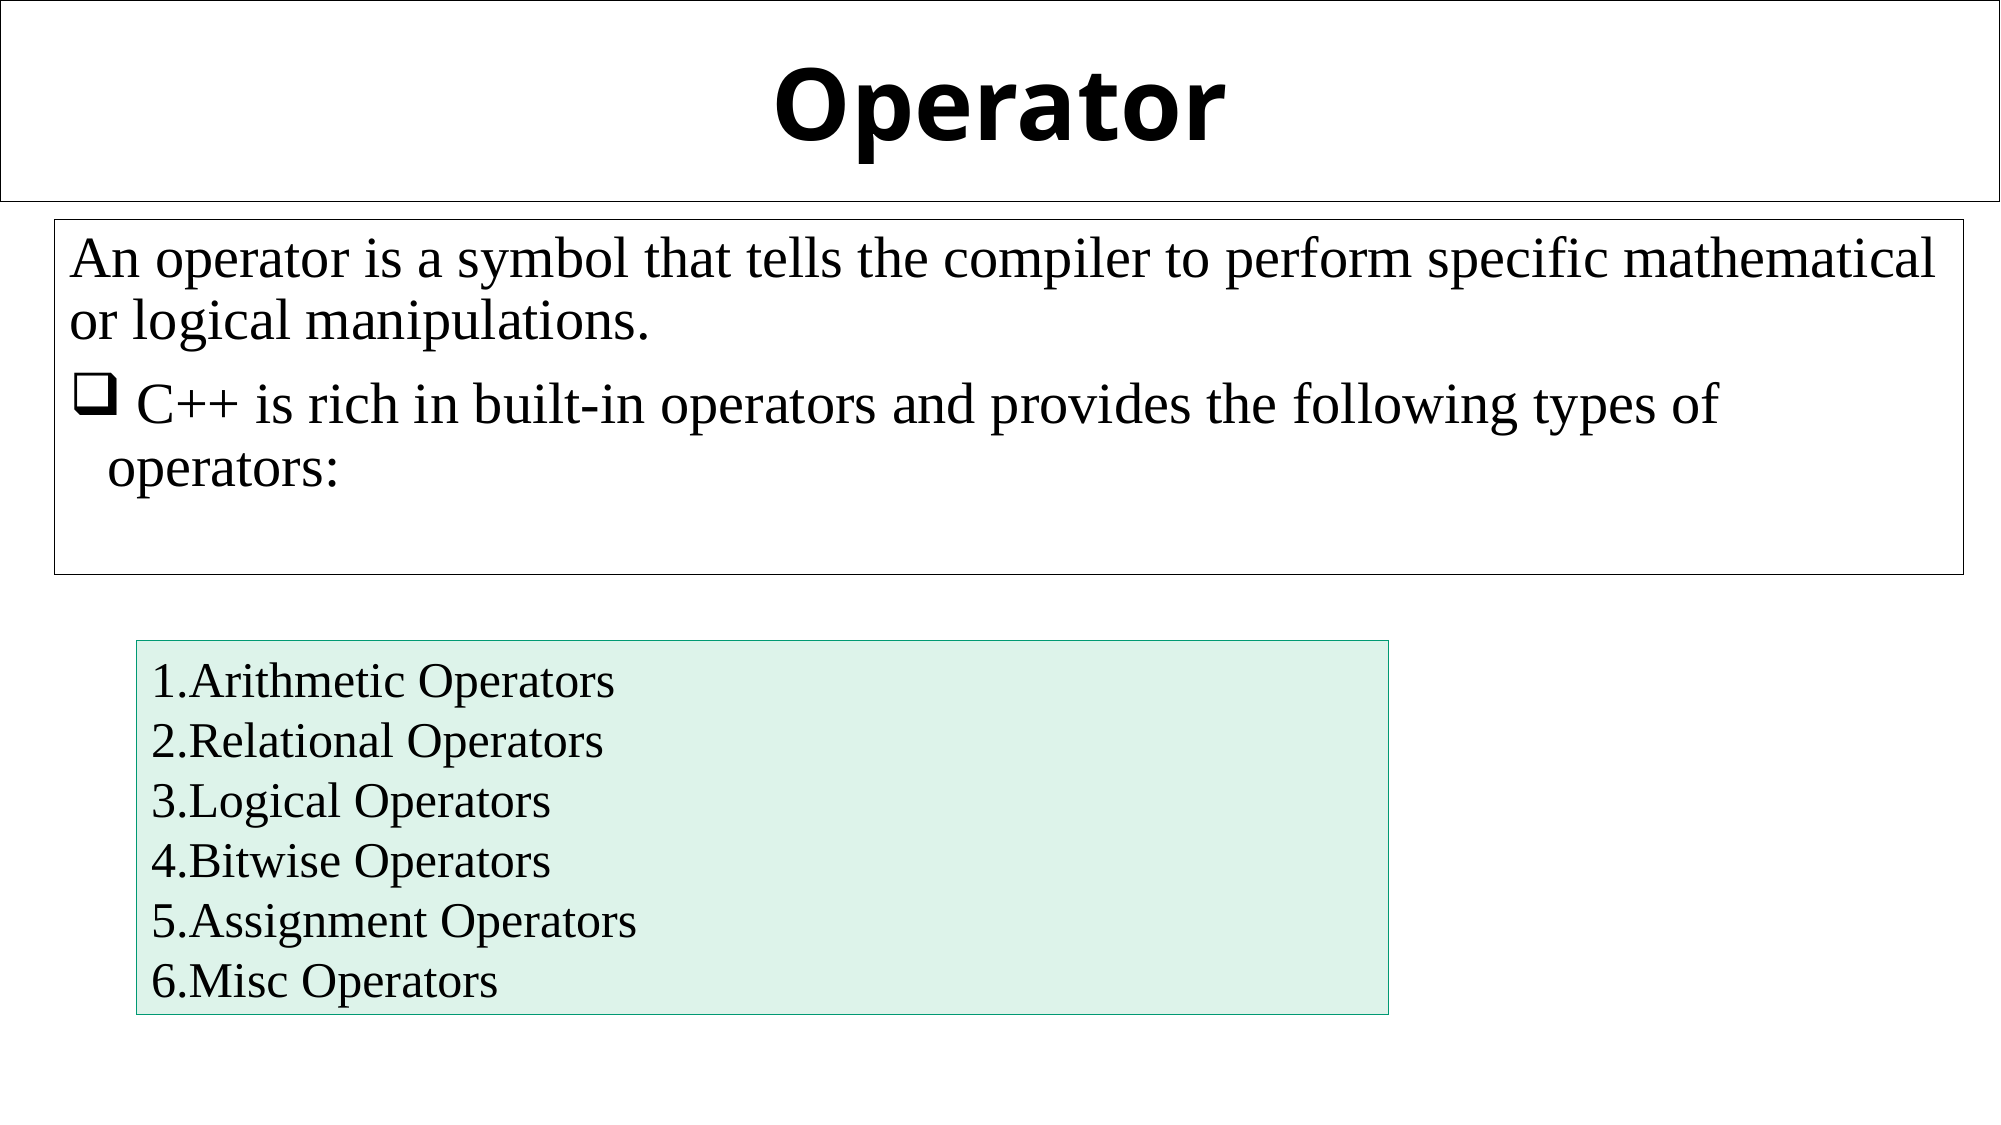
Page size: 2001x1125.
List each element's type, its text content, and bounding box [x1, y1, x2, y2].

title Operator [0, 0, 2000, 202]
text_box An operator is a symbol that tells the compiler to perform specific mathematical or logical manipulations. C++ is rich in built-in operators and provides the following types of operators: [54, 219, 1964, 575]
text_box 1.Arithmetic Operators 2.Relational Operators 3.Logical Operators 4.Bitwise Operators 5.Assignment Operators 6.Misc Operators [136, 640, 1389, 1015]
